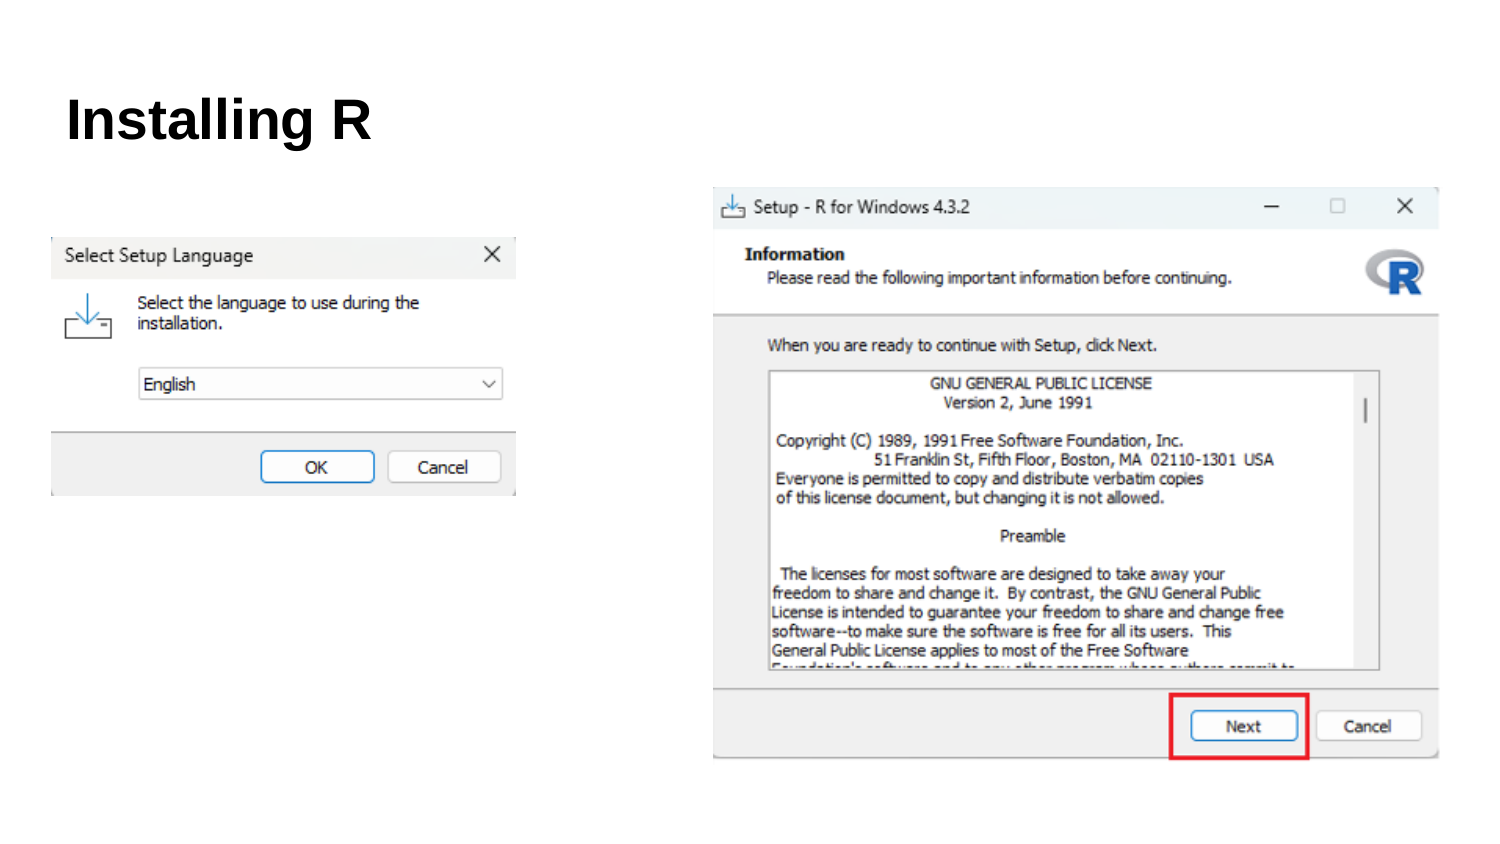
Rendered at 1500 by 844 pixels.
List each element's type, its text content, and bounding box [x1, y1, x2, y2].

picture [713, 187, 1443, 765]
title Installing R [51, 72, 1449, 167]
picture [50, 237, 516, 496]
